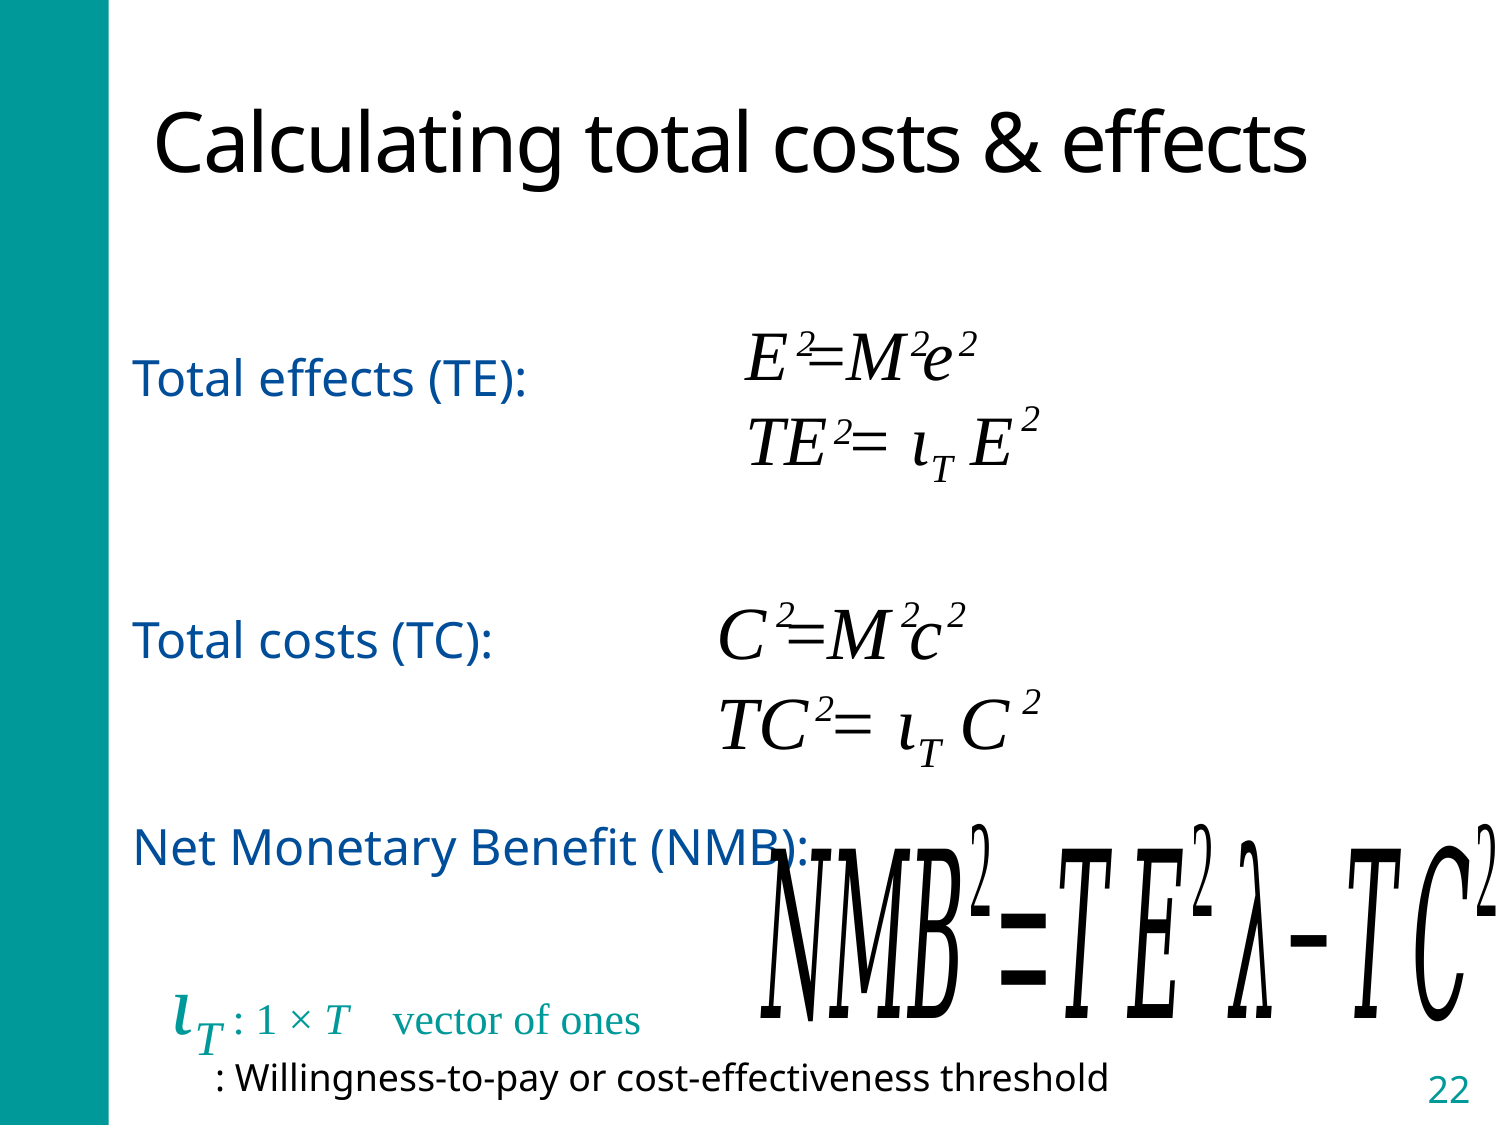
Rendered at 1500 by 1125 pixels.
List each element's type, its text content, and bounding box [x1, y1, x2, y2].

text_box 2 [886, 574, 923, 630]
text_box 2 [1007, 662, 1044, 718]
text_box 2 [1006, 379, 1043, 435]
text_box 2 [800, 668, 837, 724]
text_box 2 [943, 304, 980, 360]
text_box 2 [932, 574, 969, 630]
title Calculating total costs & effects [137, 45, 1388, 233]
slide_number 22 [1403, 1057, 1496, 1125]
text_box 2 [895, 304, 932, 360]
text_box C =M c TC = ιT C [701, 534, 1099, 826]
text_box E =M e TE = ιT E [730, 254, 1127, 546]
text_box 2 [781, 304, 818, 360]
list Total effects (TE): Total costs (TC): Net Monetary Benefit (NMB): [117, 262, 1388, 1050]
text_box 2 [761, 574, 798, 630]
text_box 2 [818, 391, 856, 447]
text_box ιT : 1 × T vector of ones [155, 929, 864, 1086]
